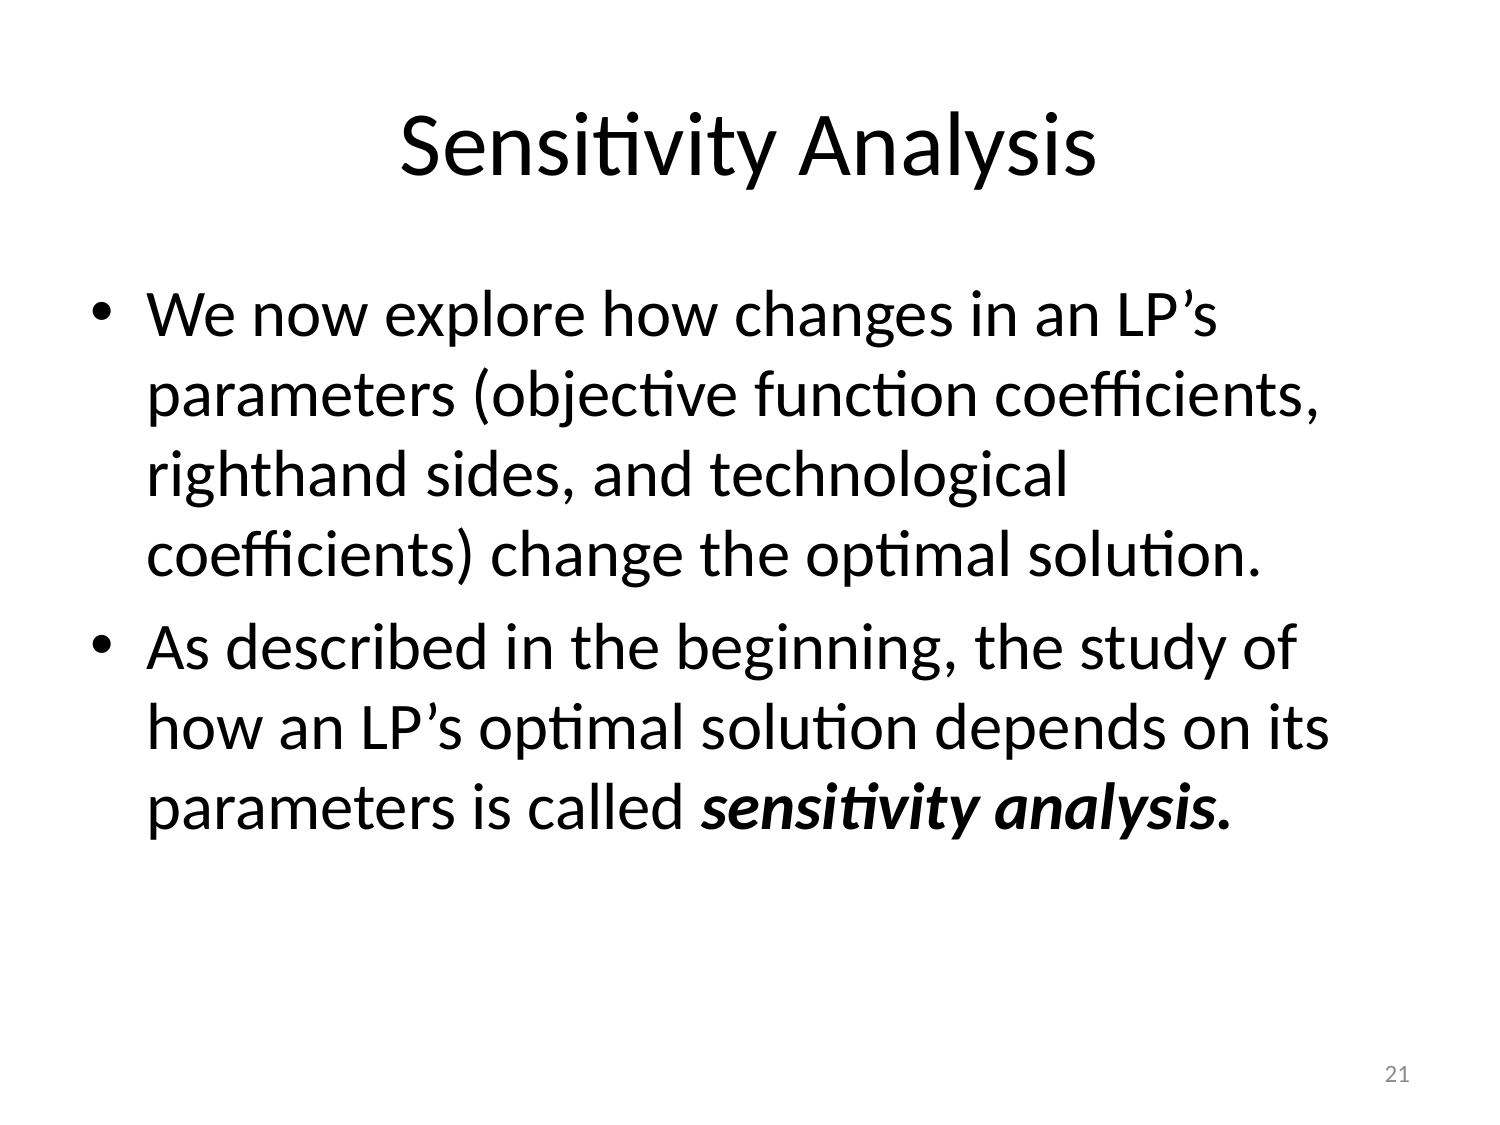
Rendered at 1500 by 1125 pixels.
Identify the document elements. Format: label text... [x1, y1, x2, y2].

slide_number 21 [1074, 1042, 1425, 1103]
list We now explore how changes in an LP’s parameters (objective function coefficients, righthand sides, and technological coefficients) change the optimal solution. As described in the beginning, the study of how an LP’s optimal solution depends on its parameters is called sensitivity analysis. [75, 262, 1425, 1005]
title Sensitivity Analysis [75, 45, 1425, 233]
